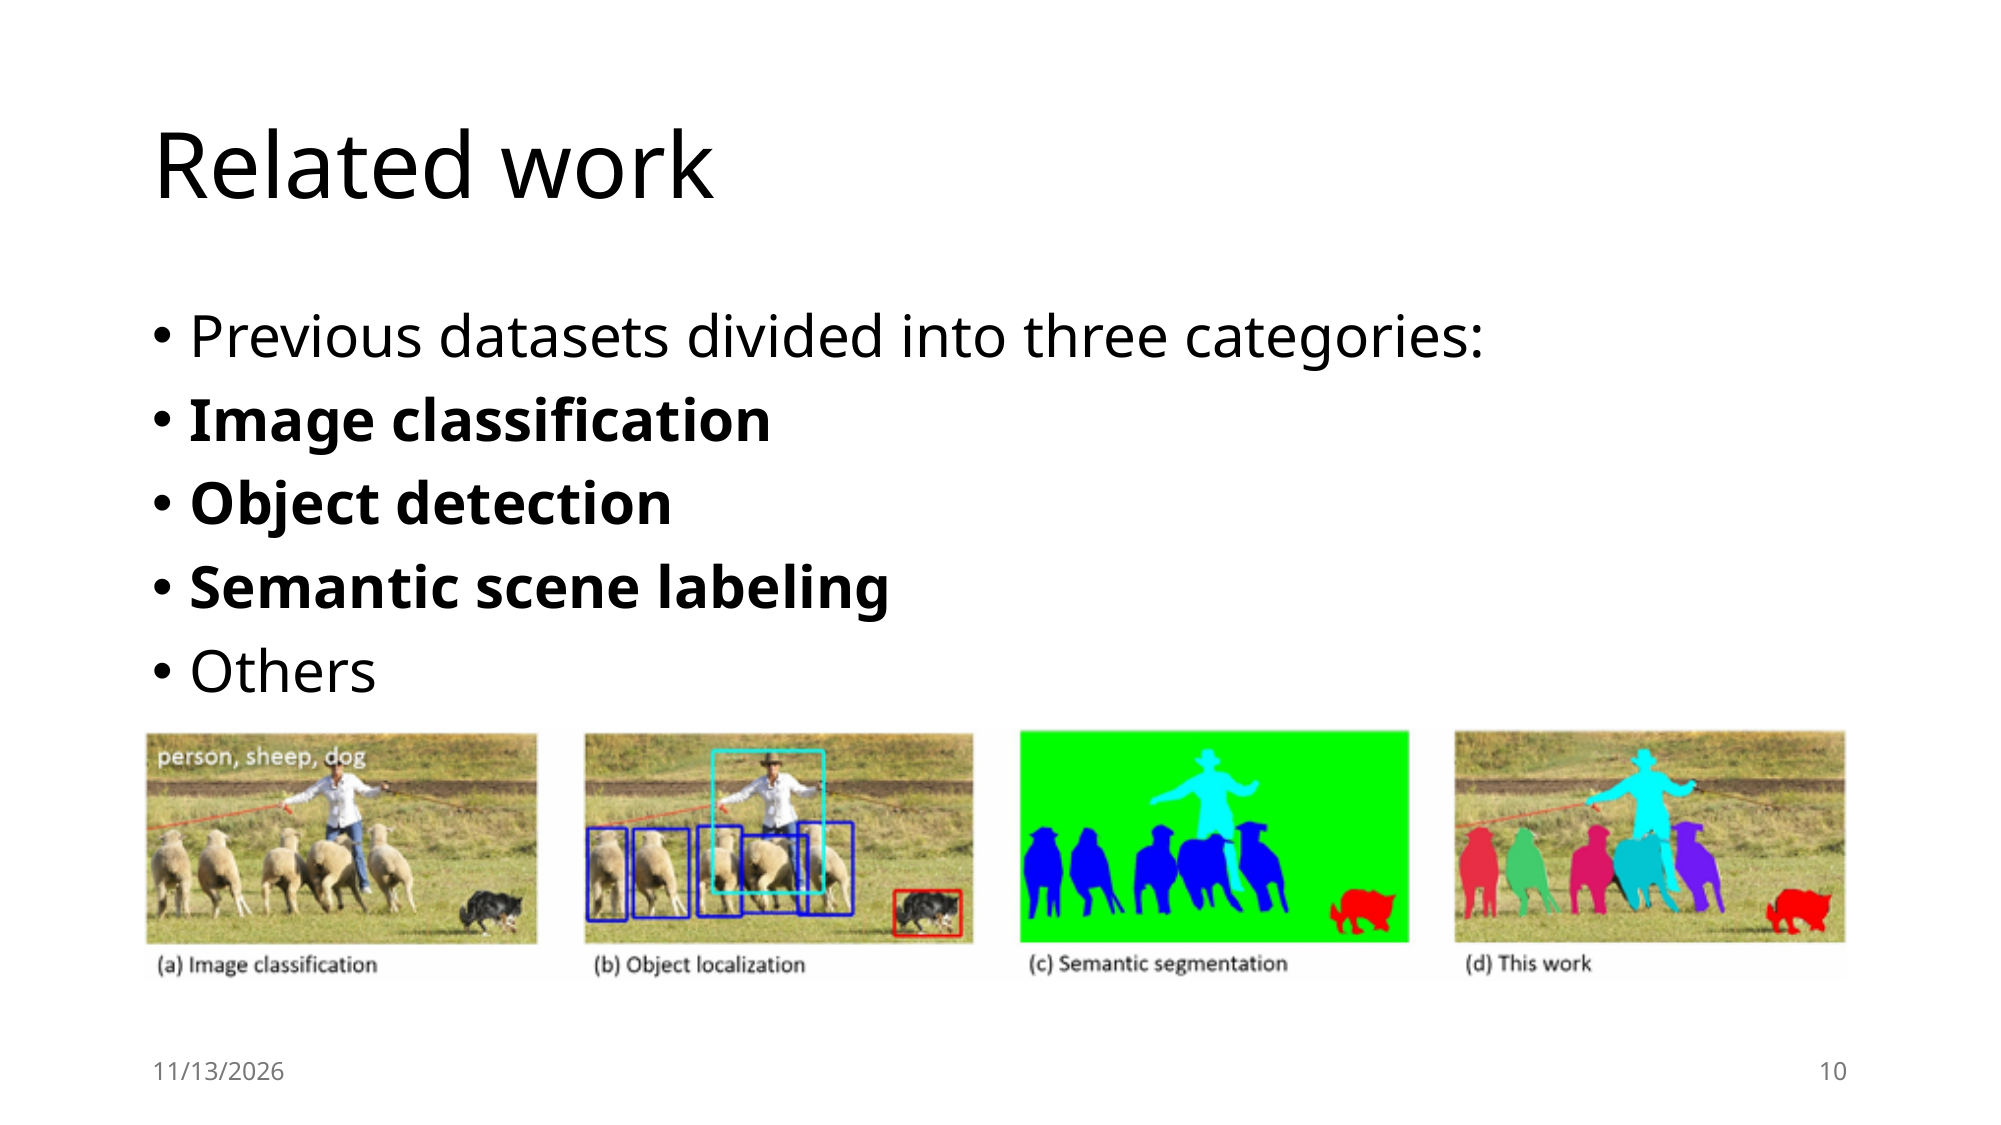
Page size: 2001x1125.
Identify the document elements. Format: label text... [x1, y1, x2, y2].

picture [117, 706, 1883, 1014]
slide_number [137, 1042, 588, 1103]
title Related work [137, 59, 1863, 278]
slide_number 10 [1412, 1042, 1863, 1103]
list Previous datasets divided into three categories: Image classification Object detection Semantic scene labeling Others [137, 299, 1863, 706]
